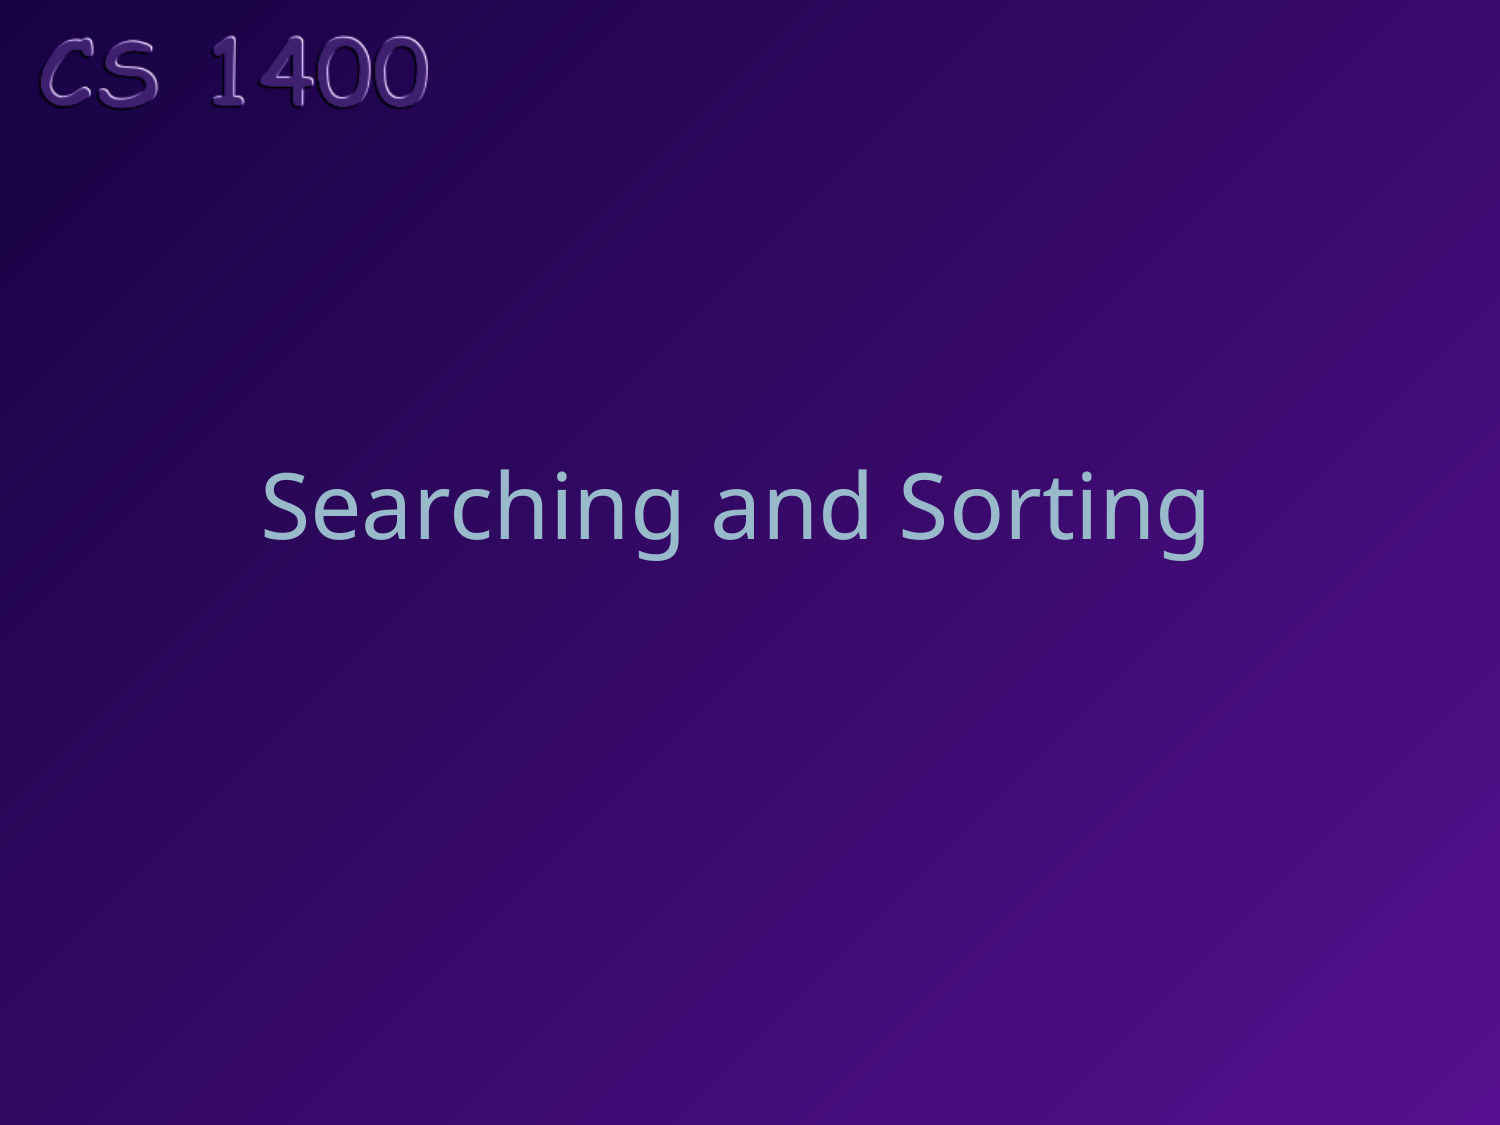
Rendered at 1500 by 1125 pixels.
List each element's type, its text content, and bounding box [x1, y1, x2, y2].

title Searching and Sorting [110, 414, 1387, 591]
picture [0, 0, 1500, 1125]
